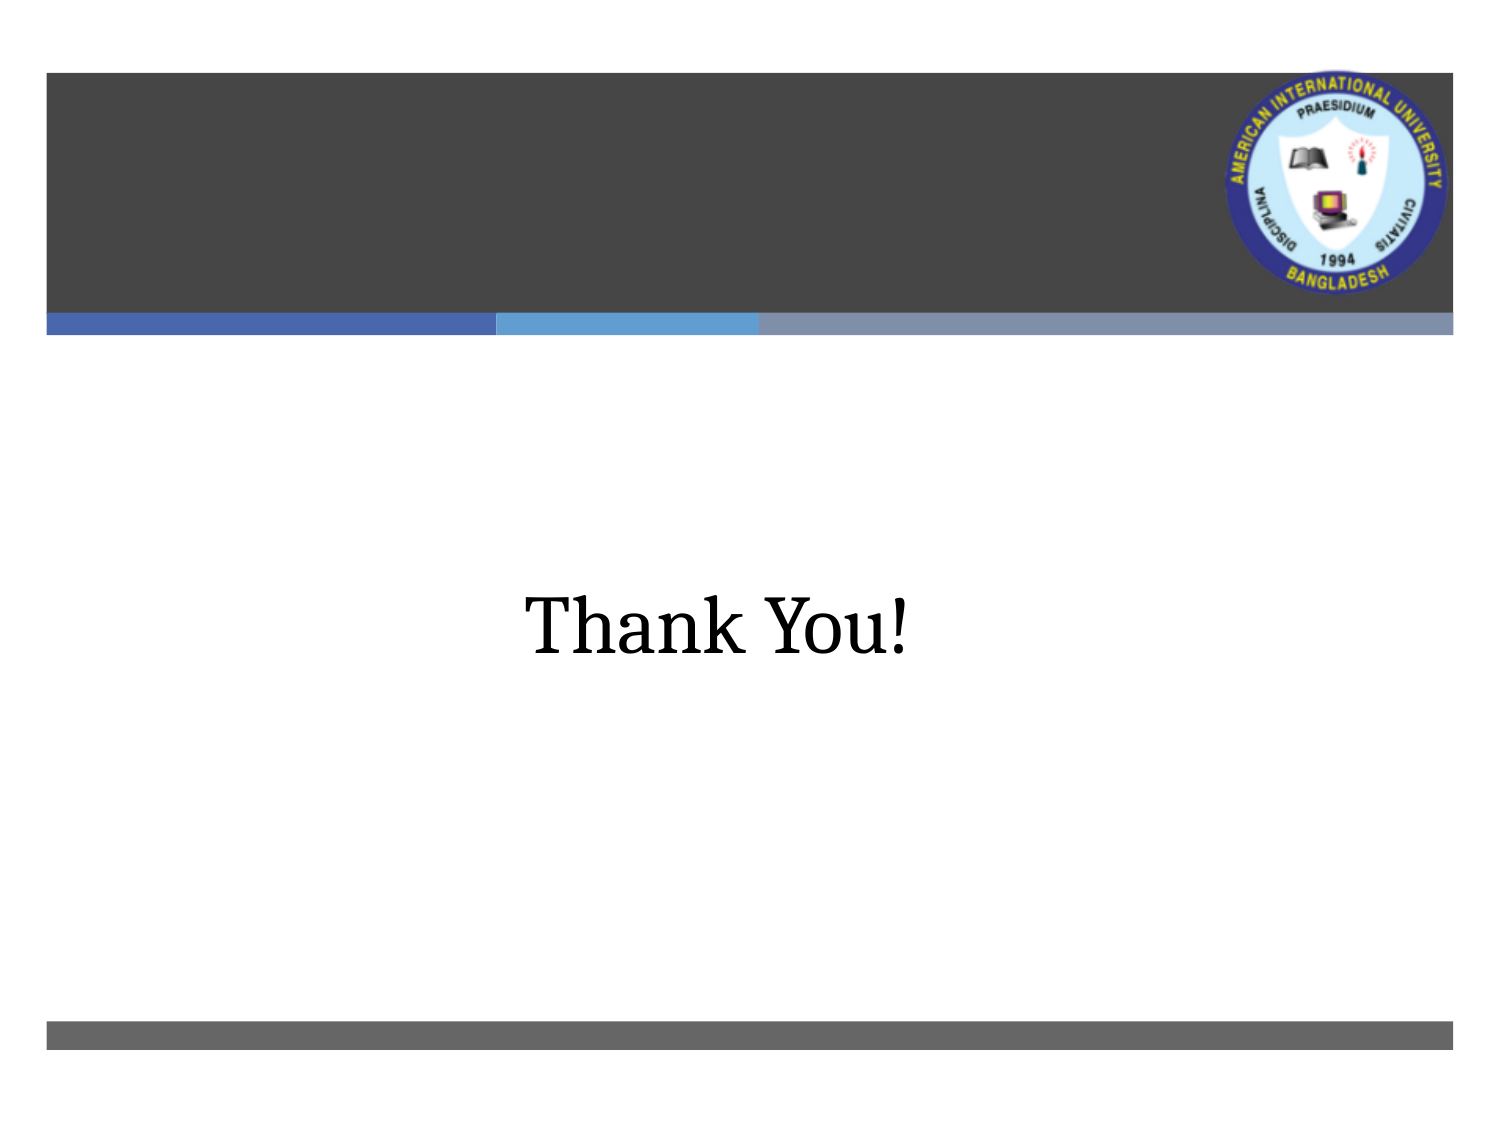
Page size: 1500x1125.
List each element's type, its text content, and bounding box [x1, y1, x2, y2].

picture [1220, 65, 1454, 301]
text_box Thank You! [509, 562, 928, 678]
